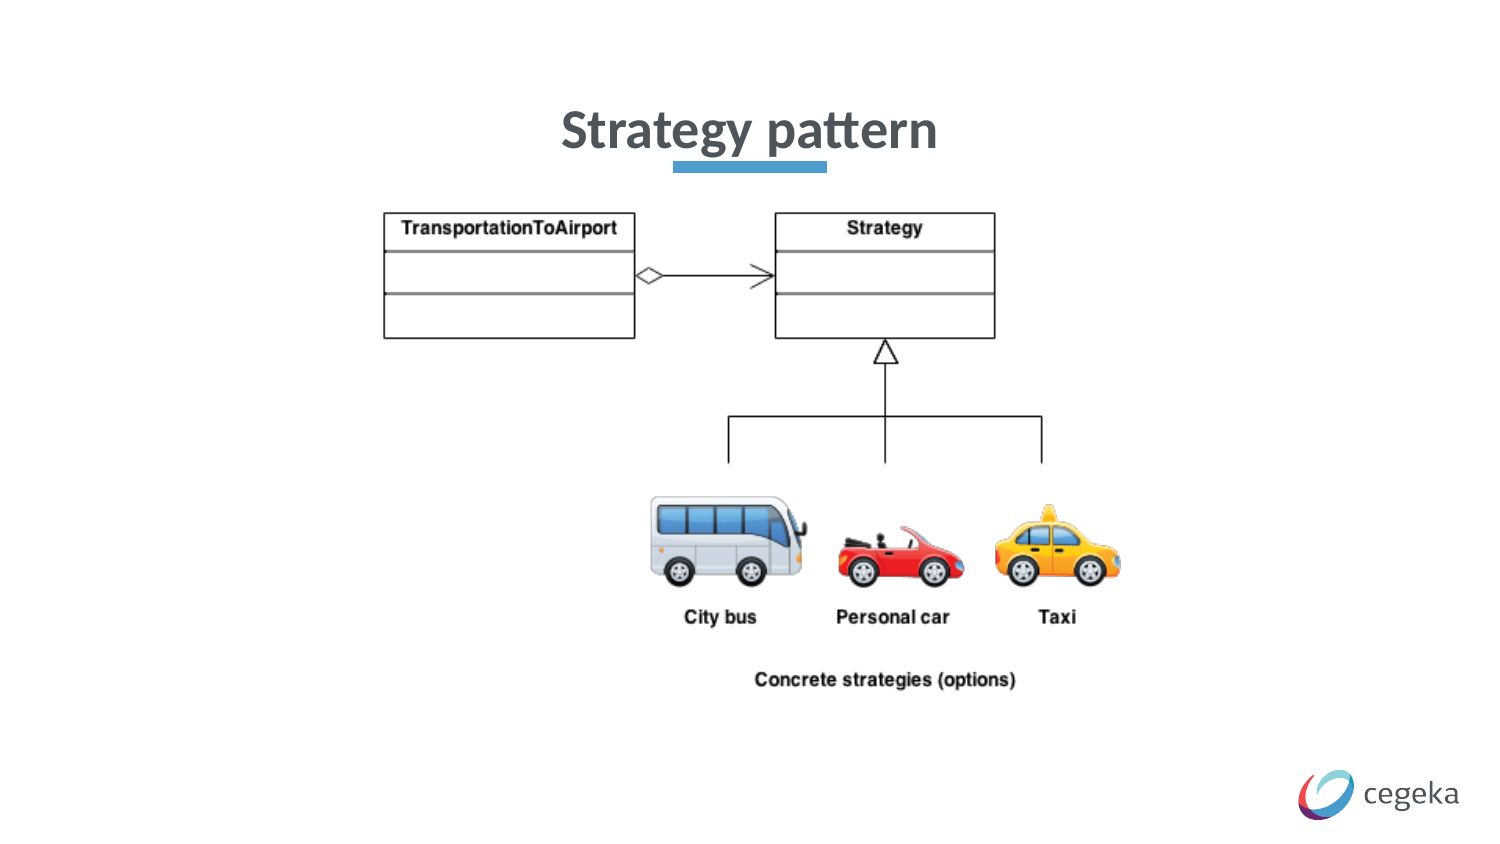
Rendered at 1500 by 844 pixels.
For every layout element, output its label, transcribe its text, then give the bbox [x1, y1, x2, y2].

picture [1293, 765, 1477, 829]
picture [368, 196, 1132, 714]
title Strategy pattern [51, 72, 1449, 167]
